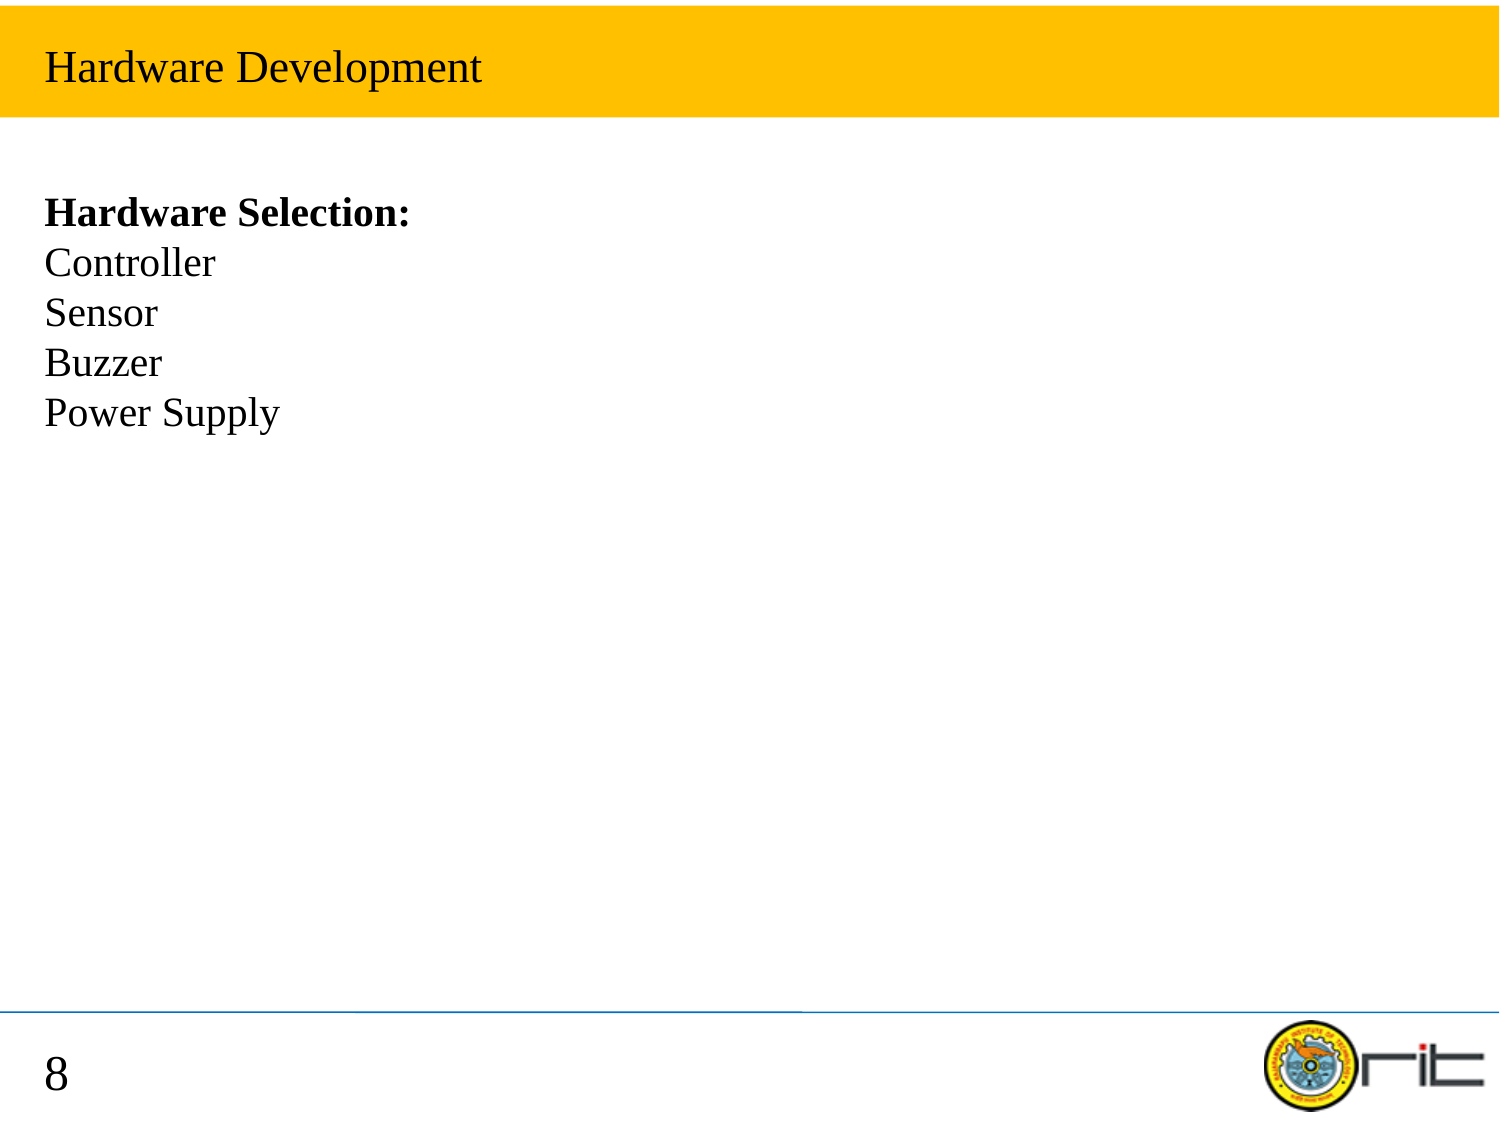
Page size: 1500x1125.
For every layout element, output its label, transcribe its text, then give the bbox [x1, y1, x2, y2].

text_box Hardware Selection: Controller Sensor Buzzer Power Supply [29, 177, 1181, 975]
text_box [0, 5, 1500, 118]
picture [1263, 1019, 1487, 1112]
text_box Hardware Development [29, 29, 1088, 95]
text_box 8 [29, 1033, 658, 1104]
